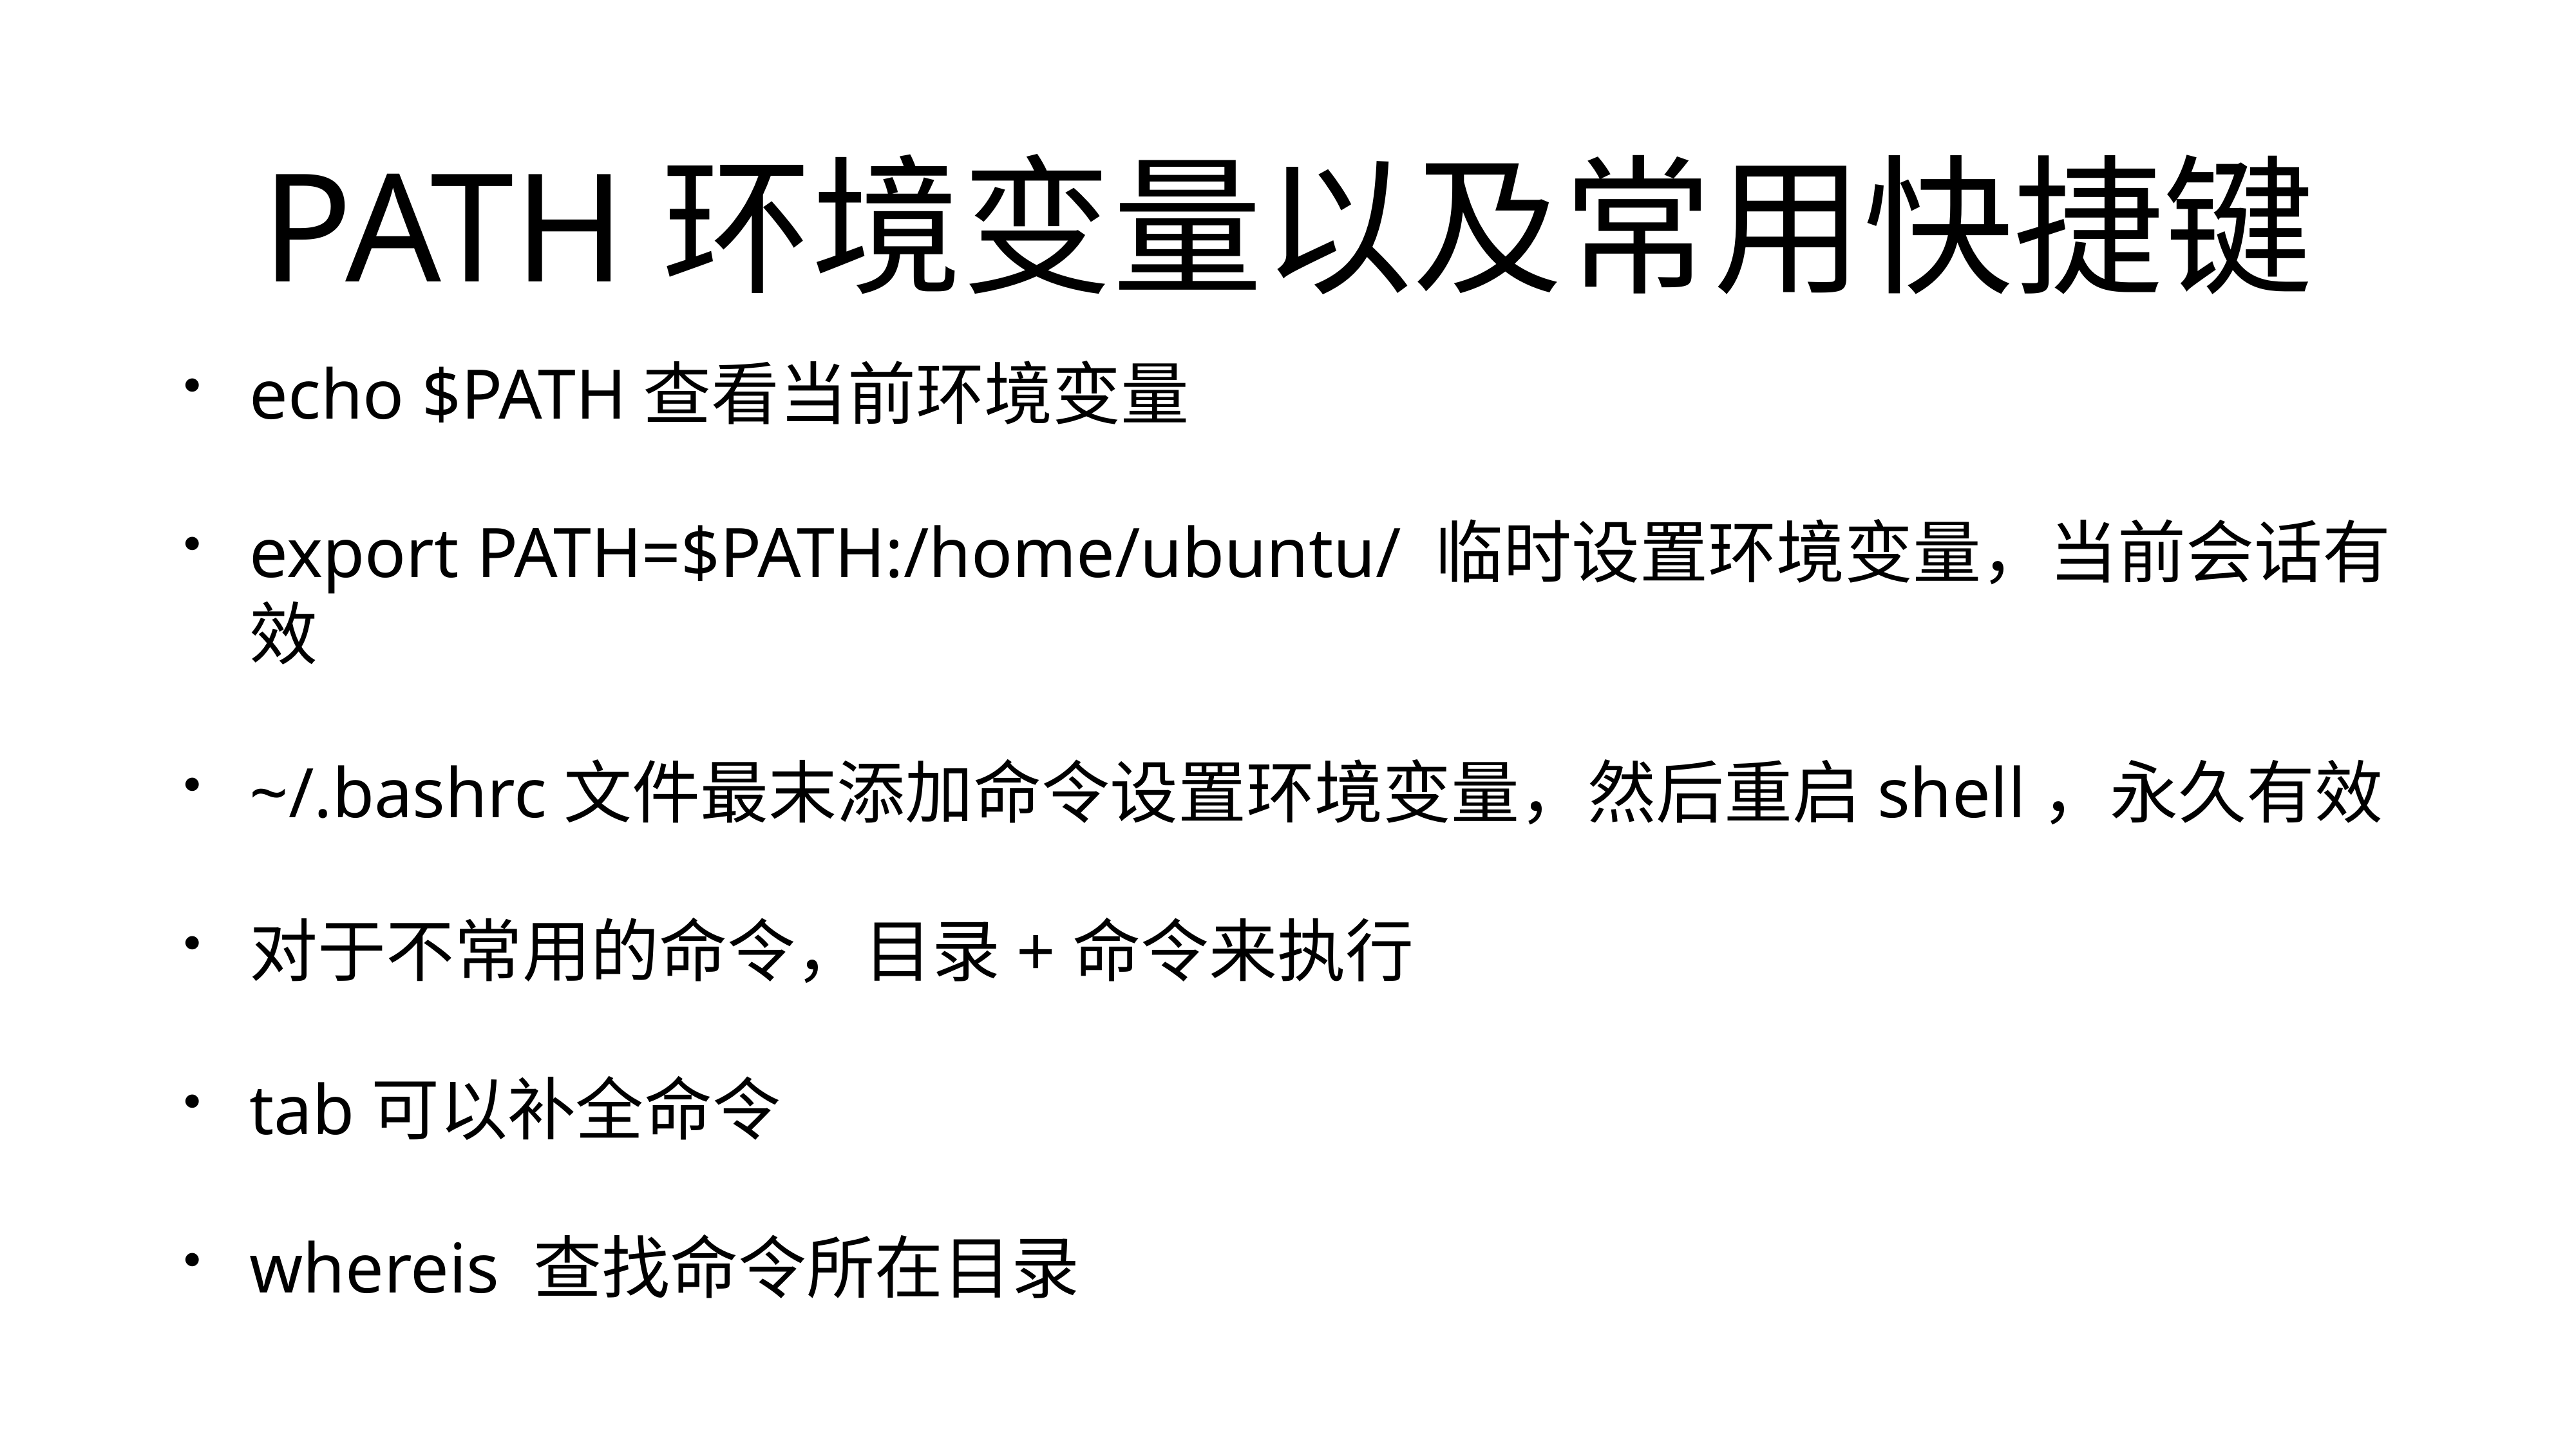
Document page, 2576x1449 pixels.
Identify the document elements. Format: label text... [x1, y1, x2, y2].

list echo $PATH查看当前环境变量 export PATH=$PATH:/home/ubuntu/ 临时设置环境变量，当前会话有效 ~/.bashrc文件最末添加命令设置环境变量，然后重启shell，永久有效 对于不常用的命令，目录+命令来执行 tab可以补全命令 whereis 查找命令所在目录 [178, 341, 2398, 1316]
title PATH环境变量以及常用快捷键 [178, 100, 2398, 341]
